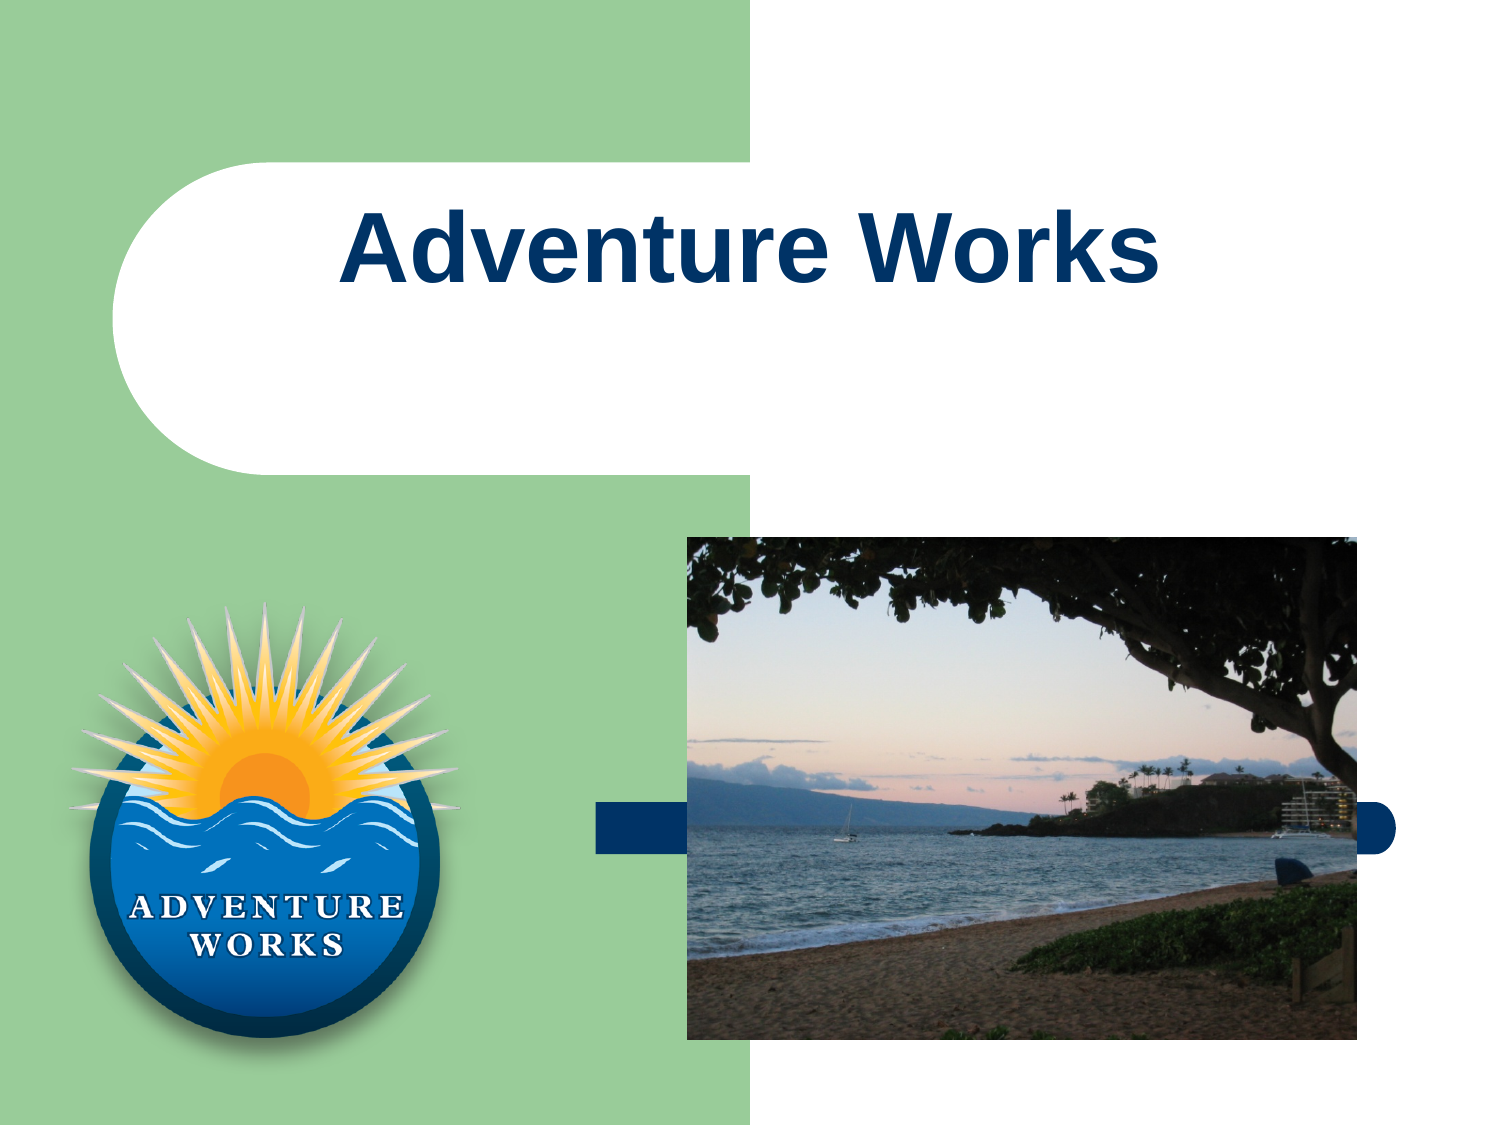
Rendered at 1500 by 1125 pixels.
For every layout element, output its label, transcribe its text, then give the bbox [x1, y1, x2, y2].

title Adventure Works [112, 149, 1388, 351]
picture [687, 537, 1357, 1040]
picture [50, 599, 479, 1075]
